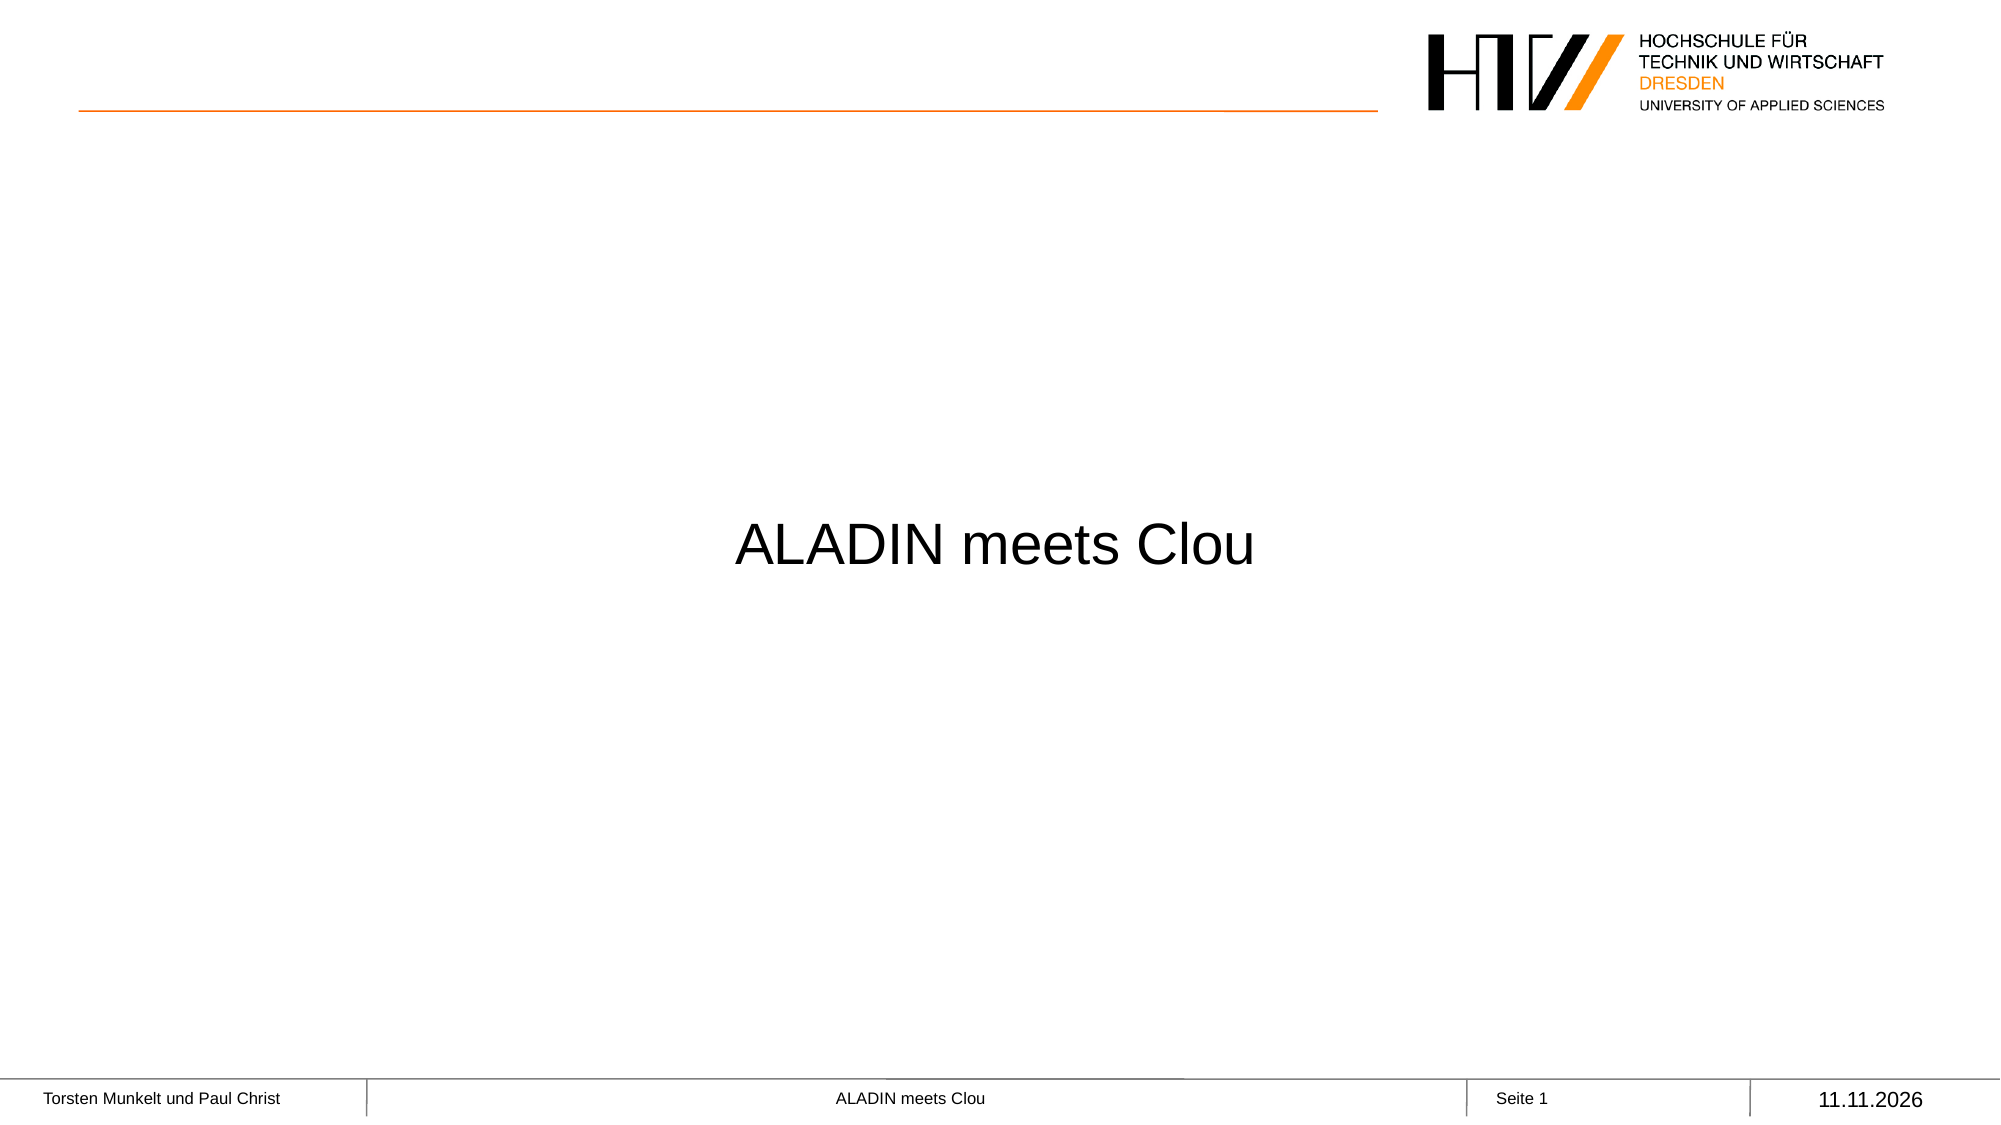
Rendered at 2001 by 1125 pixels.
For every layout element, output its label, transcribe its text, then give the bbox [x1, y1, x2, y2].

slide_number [1803, 1080, 1981, 1116]
picture [1425, 31, 1887, 111]
list ALADIN meets Clou [94, 172, 1898, 1035]
